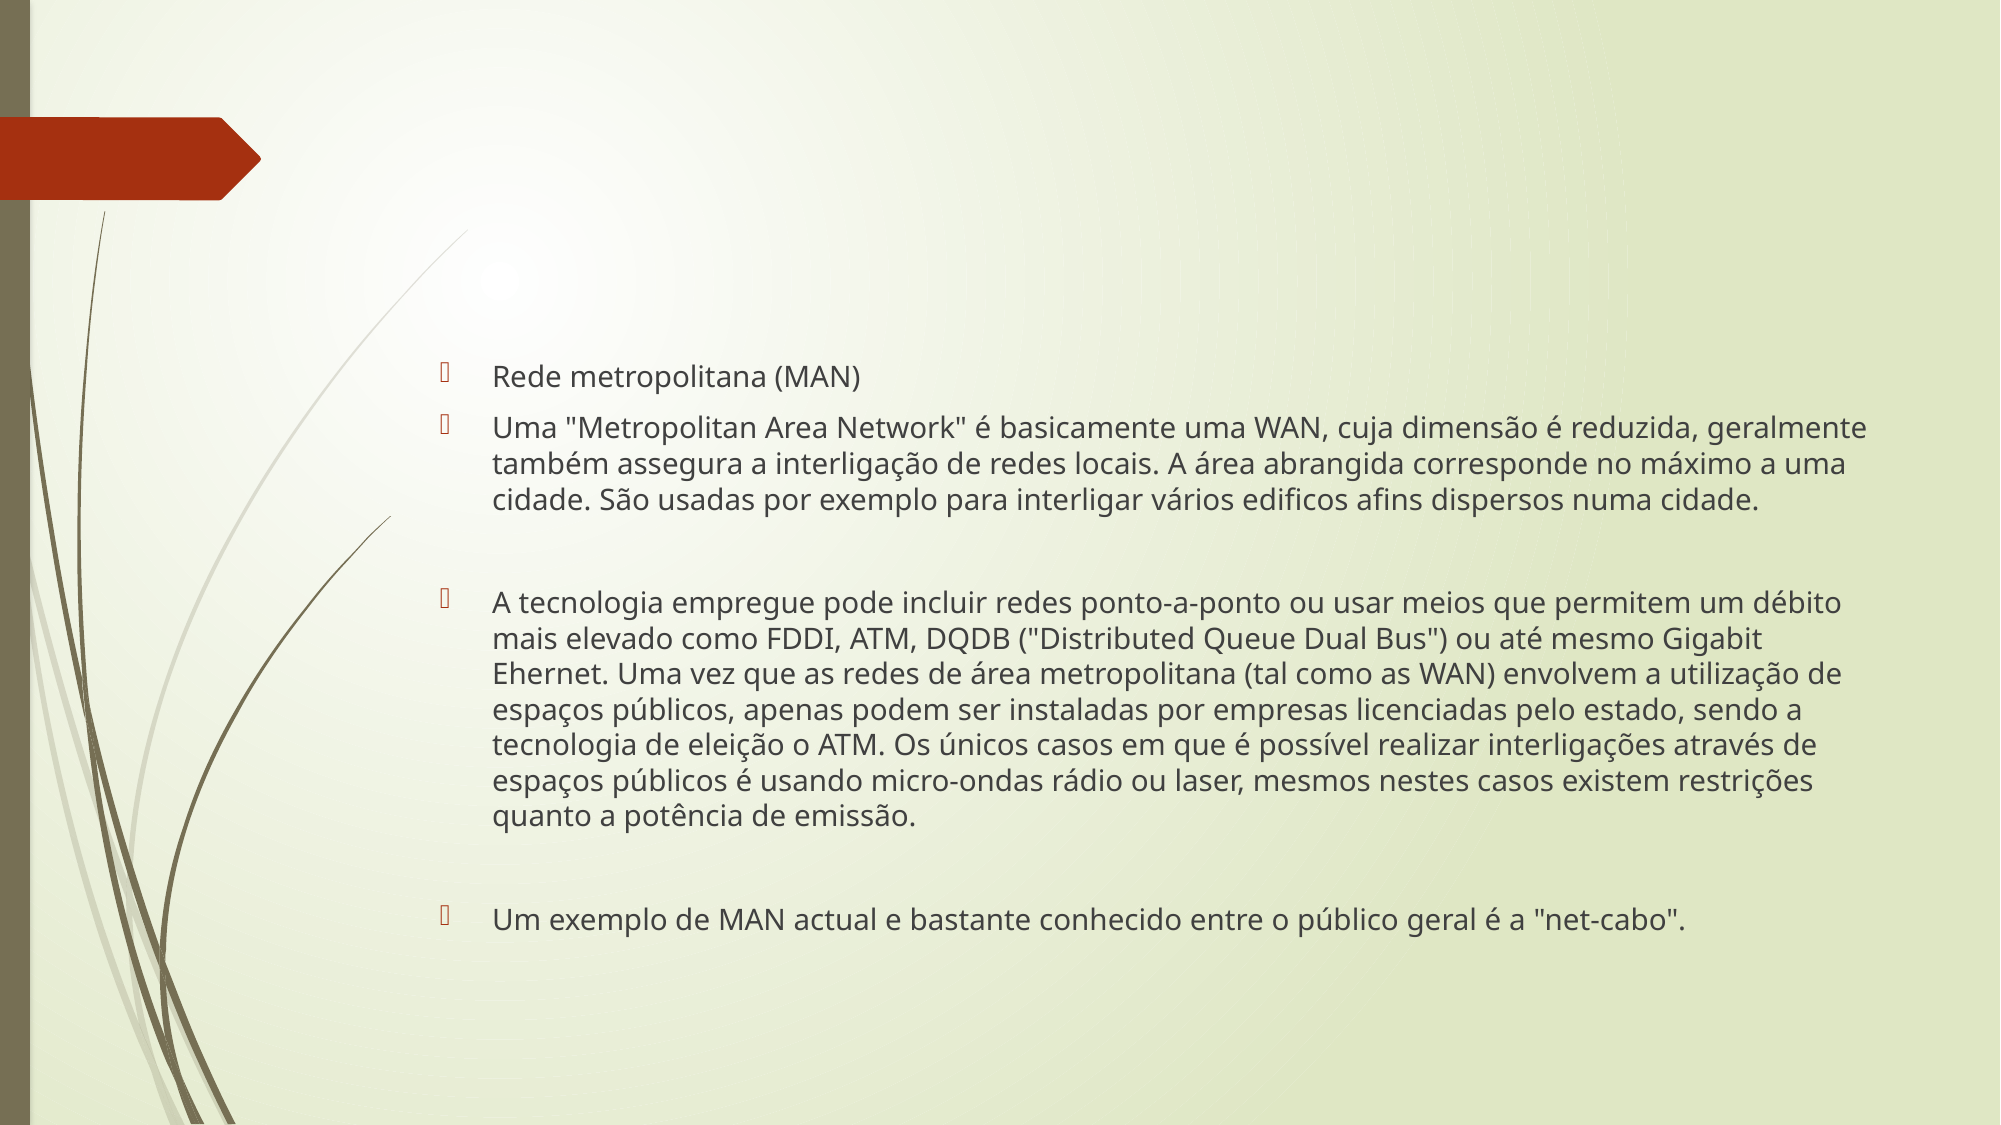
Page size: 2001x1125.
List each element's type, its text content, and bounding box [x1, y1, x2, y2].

list Rede metropolitana (MAN) Uma "Metropolitan Area Network" é basicamente uma WAN, cuja dimensão é reduzida, geralmente também assegura a interligação de redes locais. A área abrangida corresponde no máximo a uma cidade. São usadas por exemplo para interligar vários edificos afins dispersos numa cidade. A tecnologia empregue pode incluir redes ponto-a-ponto ou usar meios que permitem um débito mais elevado como FDDI, ATM, DQDB ("Distributed Queue Dual Bus") ou até mesmo Gigabit Ehernet. Uma vez que as redes de área metropolitana (tal como as WAN) envolvem a utilização de espaços públicos, apenas podem ser instaladas por empresas licenciadas pelo estado, sendo a tecnologia de eleição o ATM. Os únicos casos em que é possível realizar interligações através de espaços públicos é usando micro-ondas rádio ou laser, mesmos nestes casos existem restrições quanto a potência de emissão. Um exemplo de MAN actual e bastante conhecido entre o público geral é a "net-cabo". [424, 350, 1888, 970]
